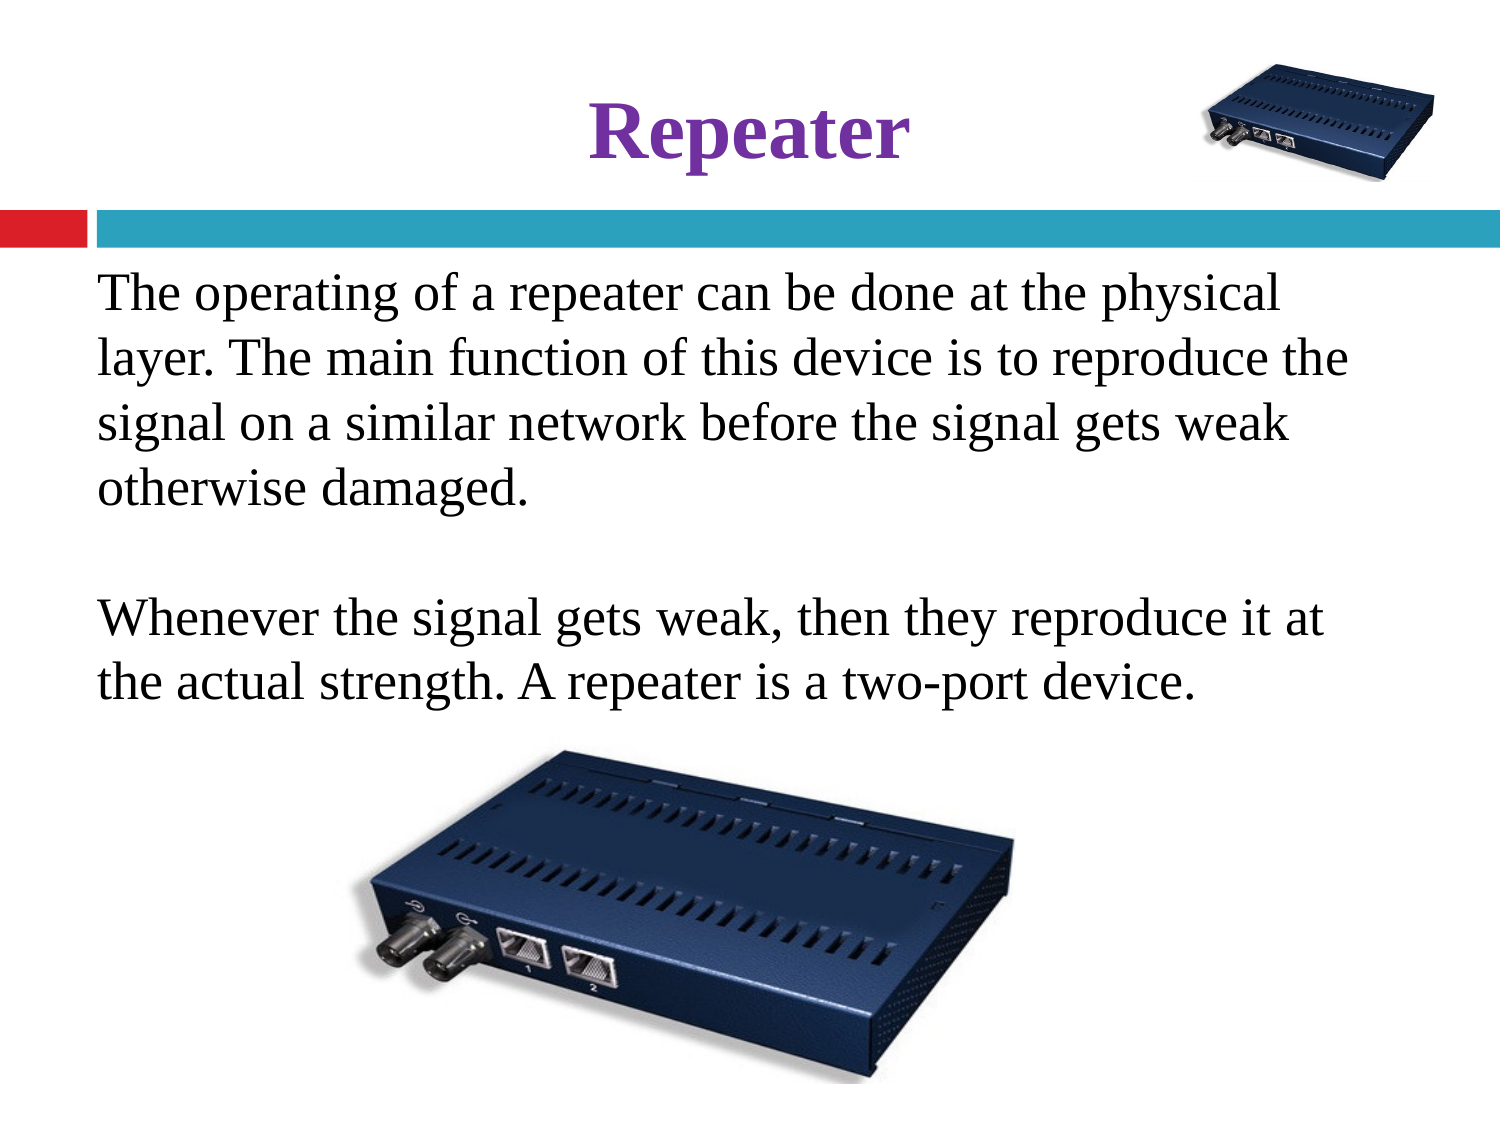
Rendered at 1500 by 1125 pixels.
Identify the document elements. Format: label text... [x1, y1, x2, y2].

list The operating of a repeater can be done at the physical layer. The main function of this device is to reproduce the signal on a similar network before the signal gets weak otherwise damaged. Whenever the signal gets weak, then they reproduce it at the actual strength. A repeater is a two-port device. [97, 256, 1403, 772]
picture [1187, 59, 1435, 182]
title Repeater [113, 75, 1387, 220]
picture [312, 737, 1016, 1085]
